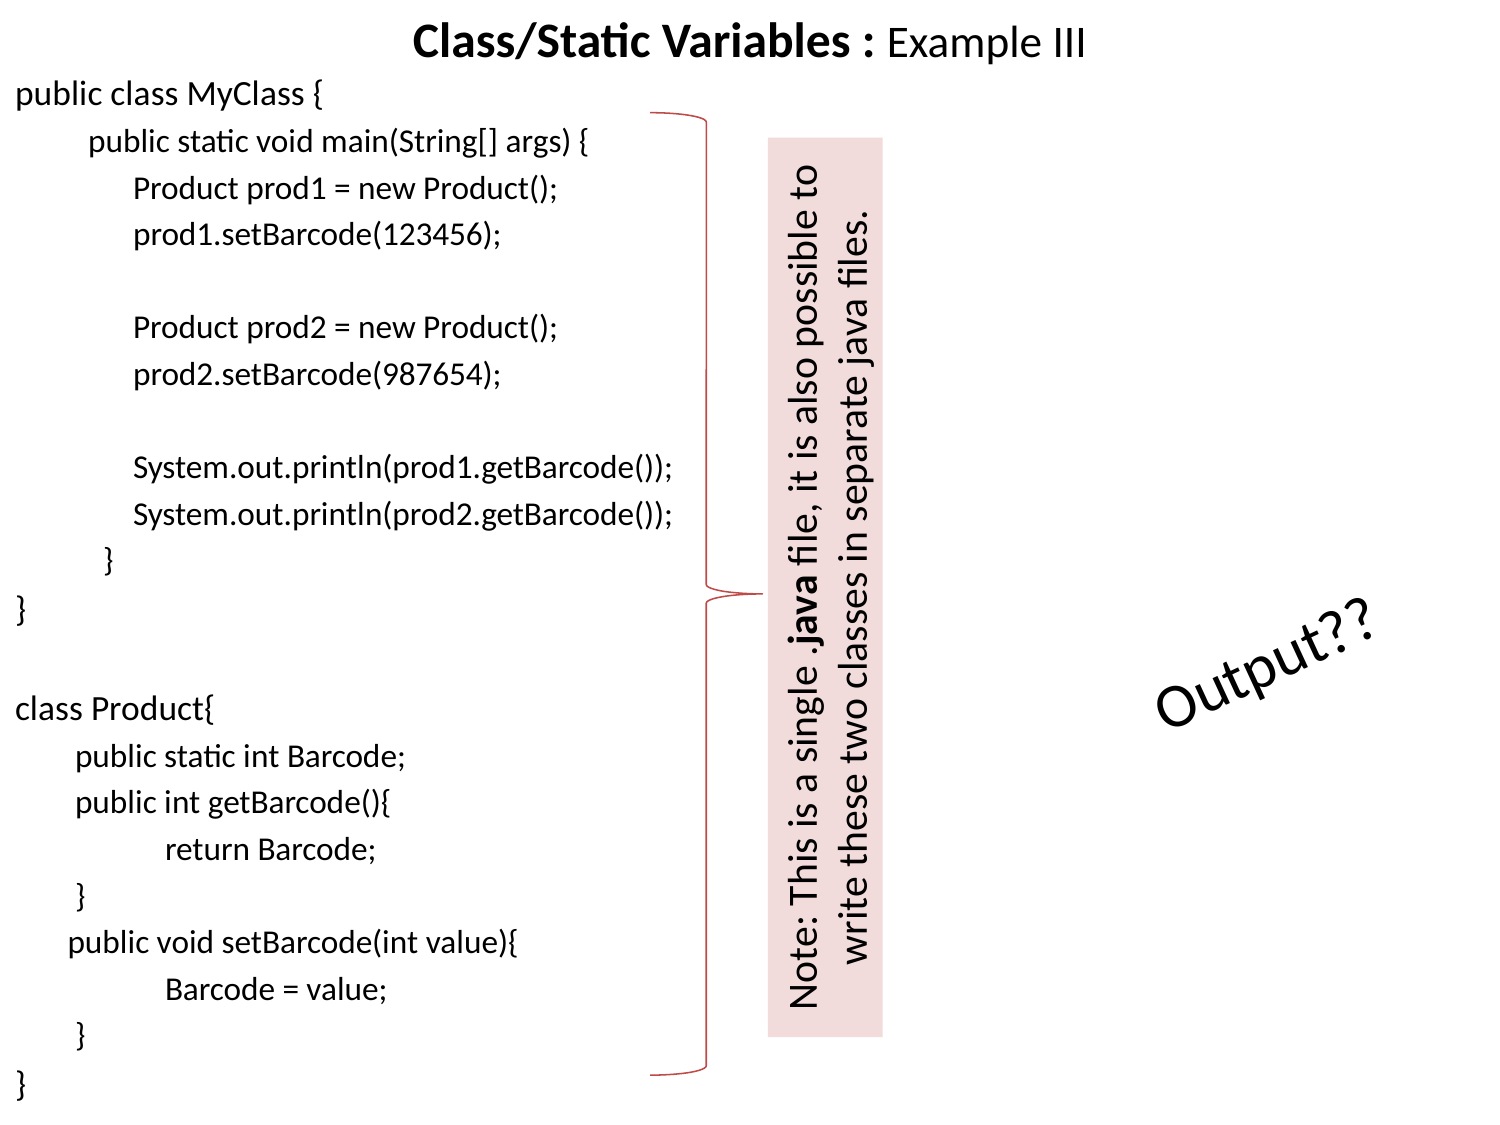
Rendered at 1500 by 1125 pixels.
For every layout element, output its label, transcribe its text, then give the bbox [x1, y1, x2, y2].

text_box [650, 111, 764, 1076]
list public class MyClass { public static void main(String[] args) { Product prod1 = new Product(); prod1.setBarcode(123456); Product prod2 = new Product(); prod2.setBarcode(987654); System.out.println(prod1.getBarcode()); System.out.println(prod2.getBarcode()); } } class Product{ public static int Barcode; public int getBarcode(){ return Barcode; } public void setBarcode(int value){ Barcode = value; } } [0, 62, 1500, 1125]
text_box Output?? [1123, 550, 1434, 758]
text_box Note: This is a single .java file, it is also possible to write these two classes in separate java files. [767, 137, 883, 1038]
title Class/Static Variables : Example III [75, 0, 1425, 62]
